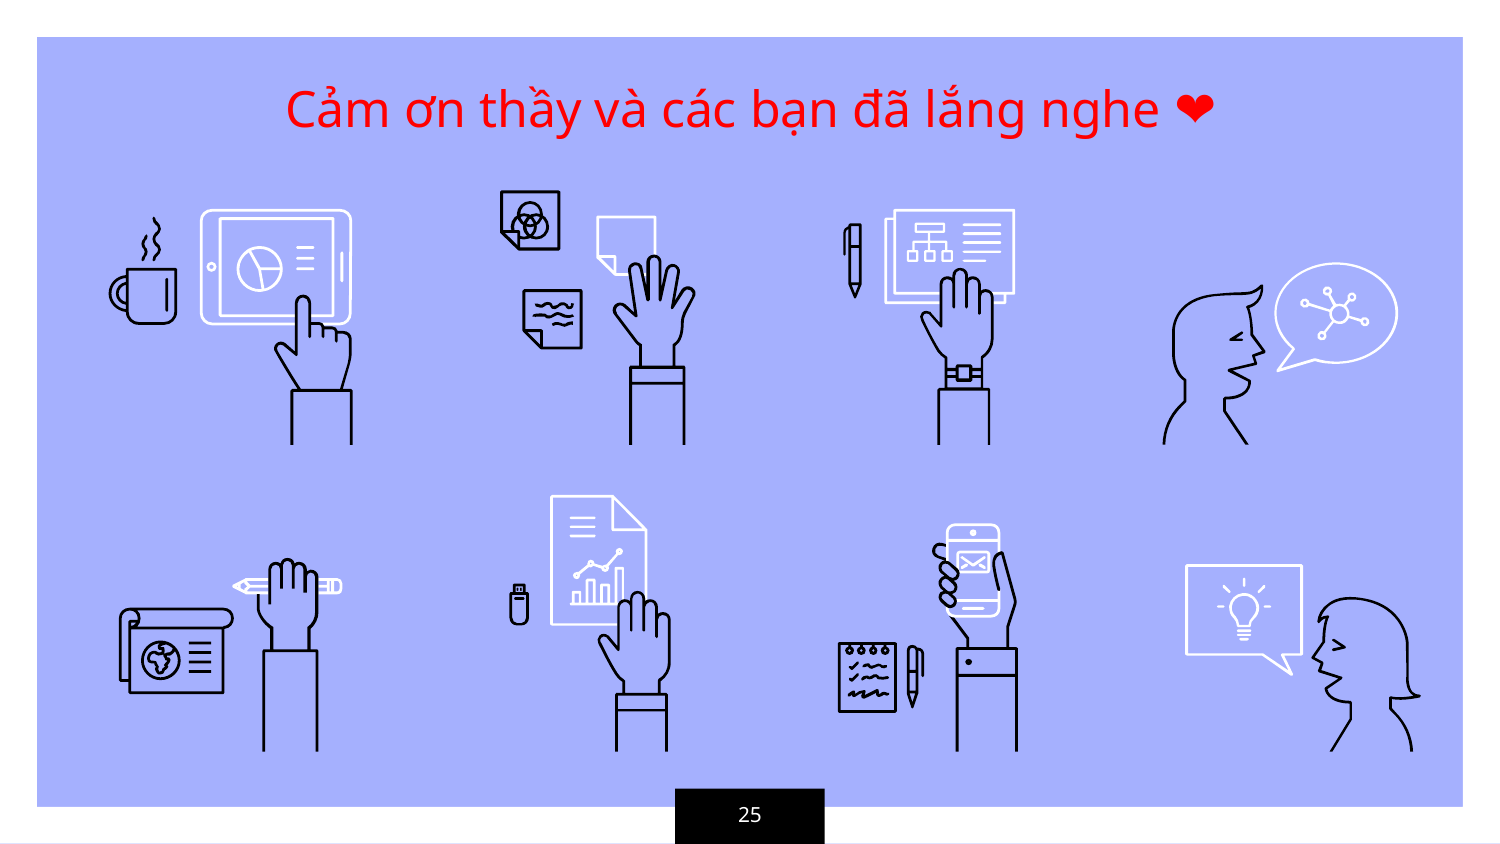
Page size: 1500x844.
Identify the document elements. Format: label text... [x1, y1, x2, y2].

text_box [843, 208, 1016, 446]
title Cảm ơn thầy và các bạn đã lắng nghe ❤ [39, 37, 1462, 179]
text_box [1162, 262, 1399, 445]
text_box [118, 557, 343, 752]
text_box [837, 523, 1019, 752]
slide_number 25 [675, 788, 825, 844]
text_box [509, 494, 672, 752]
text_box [108, 208, 353, 446]
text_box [1184, 563, 1422, 752]
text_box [499, 190, 697, 446]
